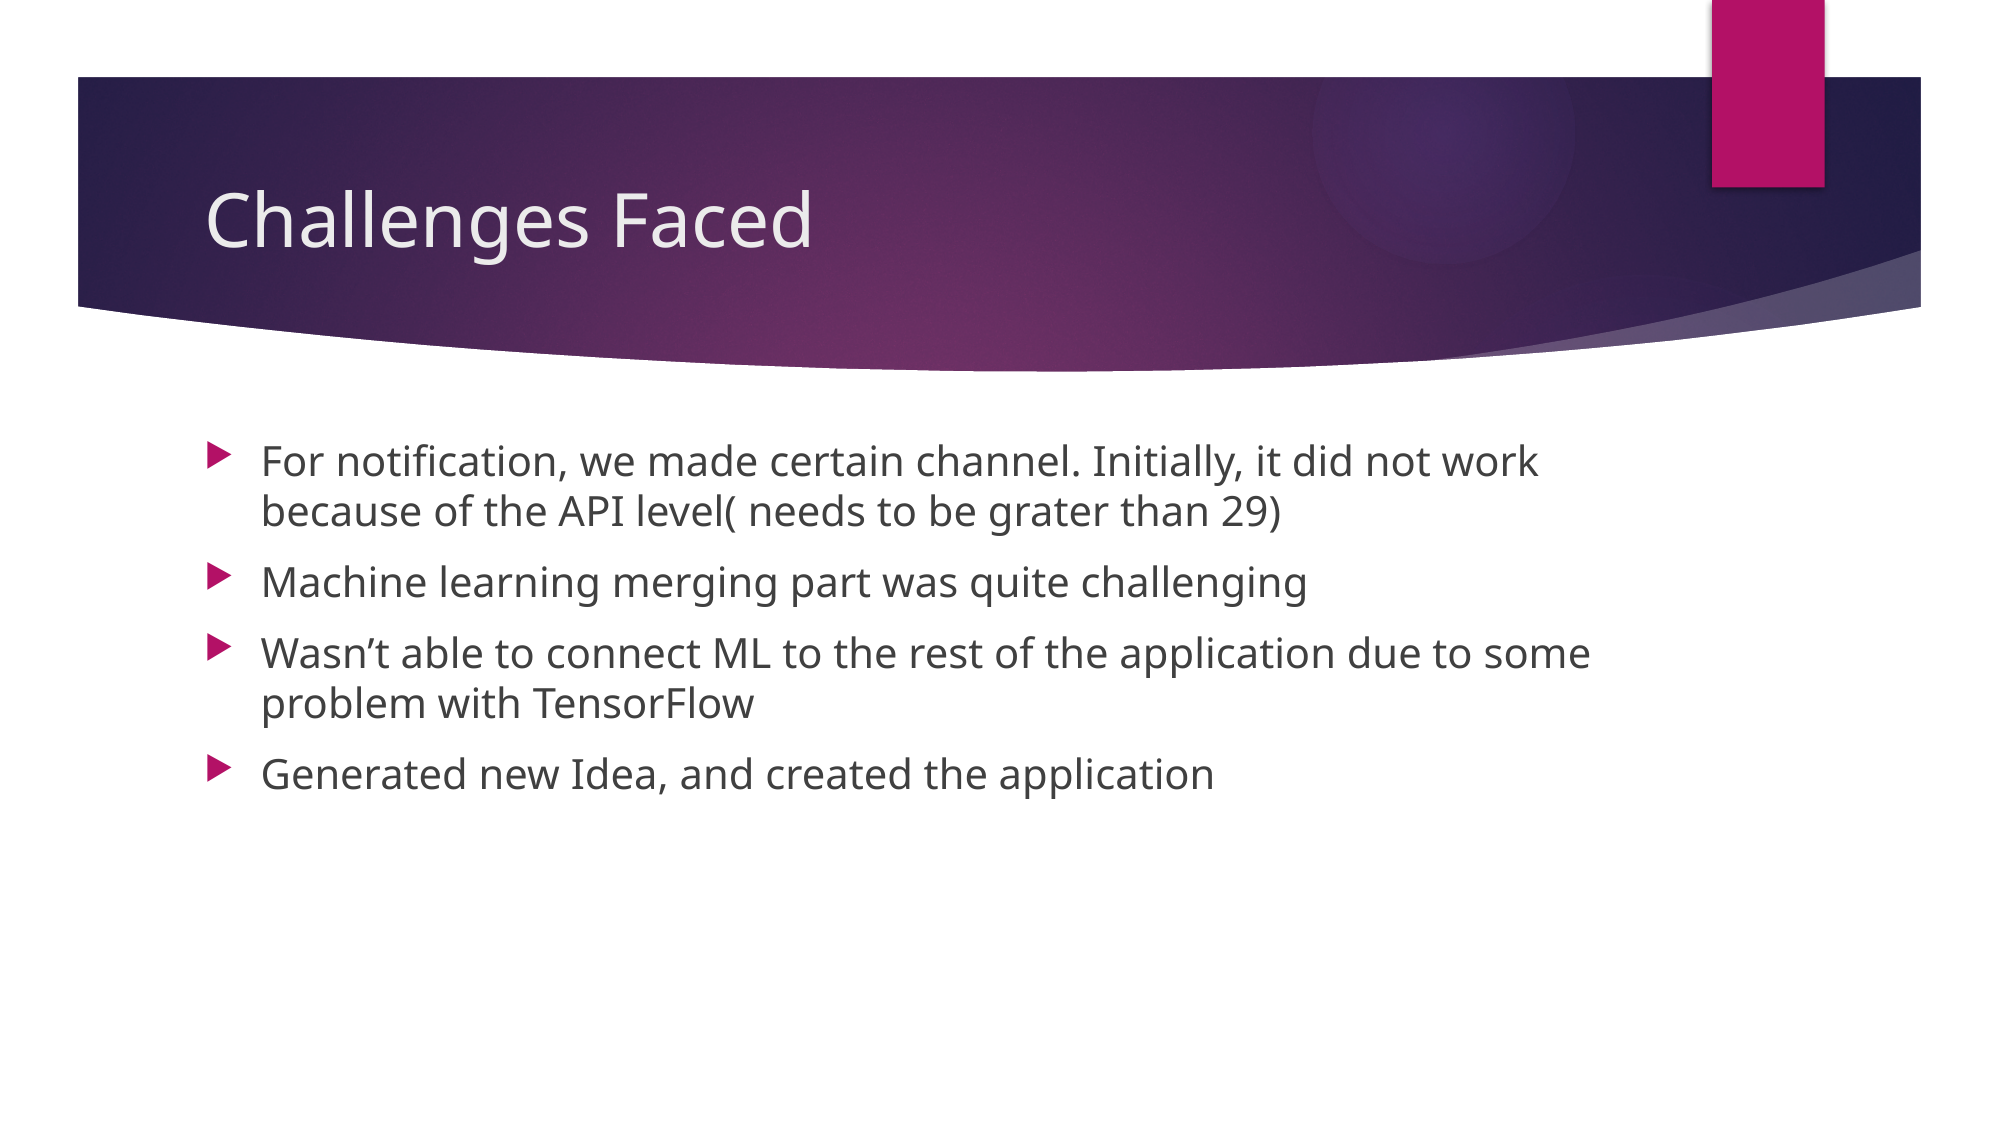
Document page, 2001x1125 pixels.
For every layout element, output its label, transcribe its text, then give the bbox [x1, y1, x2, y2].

title Challenges Faced [189, 159, 1627, 276]
list For notification, we made certain channel. Initially, it did not work because of the API level( needs to be grater than 29) Machine learning merging part was quite challenging Wasn’t able to connect ML to the rest of the application due to some problem with TensorFlow Generated new Idea, and created the application [189, 427, 1638, 988]
